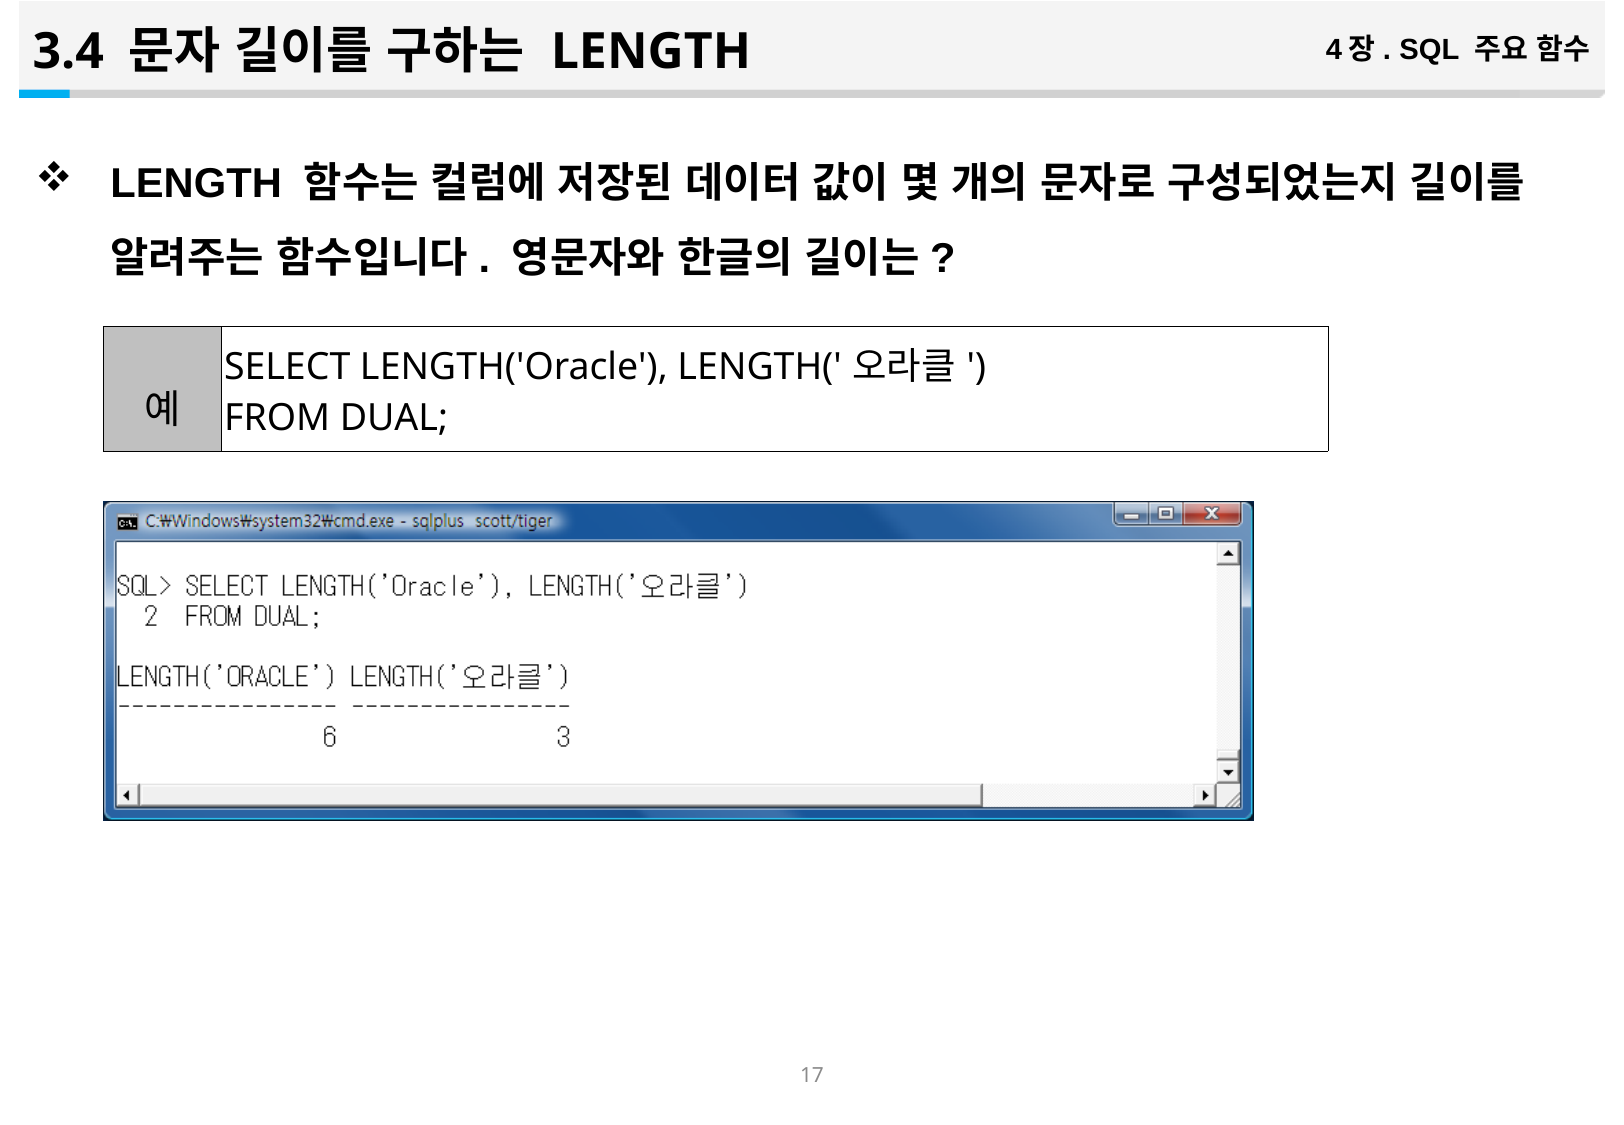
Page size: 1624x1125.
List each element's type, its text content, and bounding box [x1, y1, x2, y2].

picture [102, 500, 1254, 822]
slide_number 16 [622, 1045, 1002, 1106]
list 3.4 문자 길이를 구하는 LENGTH [17, 11, 1167, 85]
picture [19, 1, 1605, 98]
text_box 4장. SQL 주요 함수 [1311, 22, 1606, 73]
table_header 예 [104, 327, 221, 451]
text_box LENGTH 함수는 컬럼에 저장된 데이터 값이 몇 개의 문자로 구성되었는지 길이를 알려주는 함수입니다. 영문자와 한글의 길이는? [20, 123, 1602, 289]
table_header SELECT LENGTH('Oracle'), LENGTH('오라클') FROM DUAL; [222, 327, 1328, 451]
